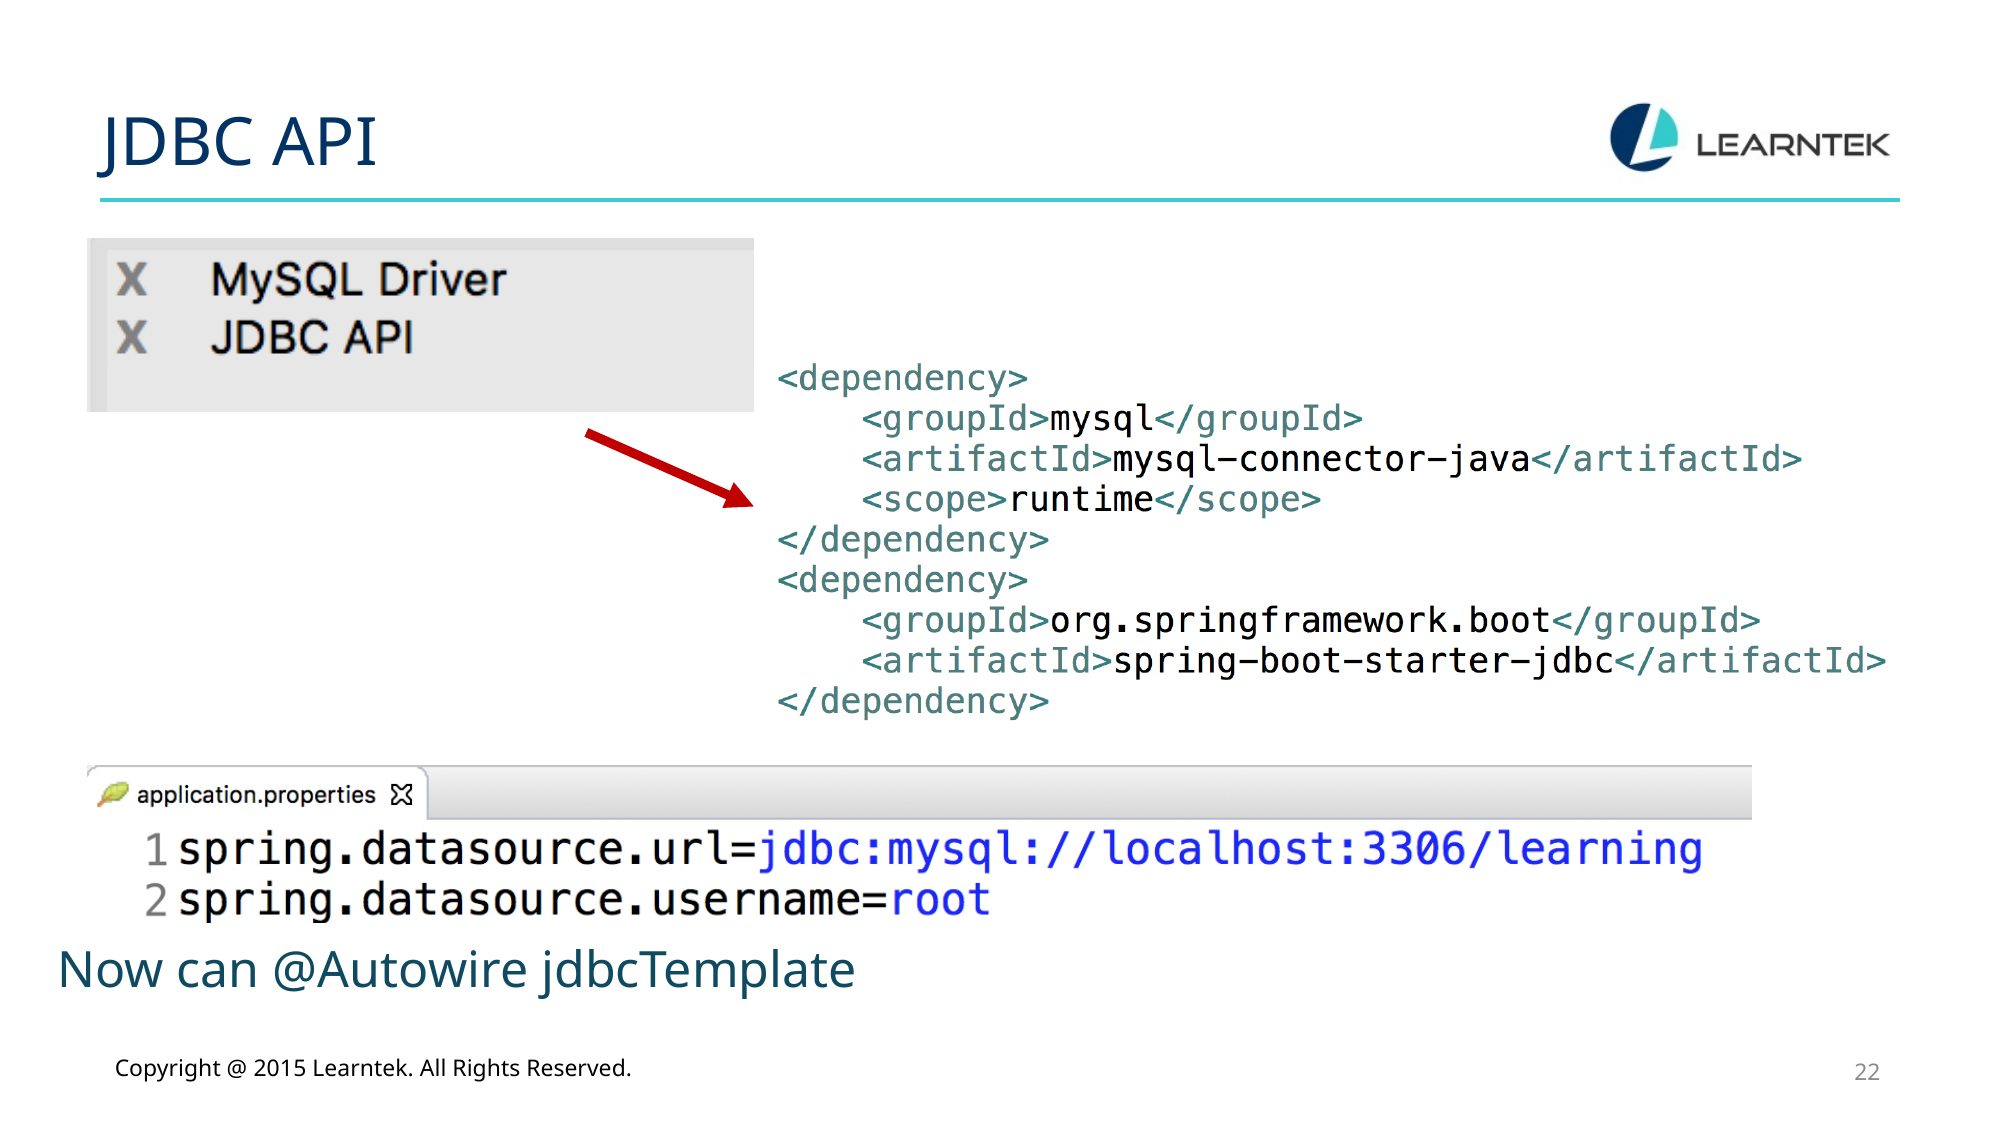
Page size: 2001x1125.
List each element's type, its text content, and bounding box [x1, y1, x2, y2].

picture [87, 765, 1752, 923]
text_box Now can @Autowire jdbcTemplate [42, 936, 872, 1006]
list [87, 238, 754, 412]
picture [763, 352, 1896, 732]
slide_number 22 [1708, 1050, 1896, 1096]
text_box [586, 432, 754, 507]
picture [1600, 92, 1901, 183]
footer Copyright @ 2015 Learntek. All Rights Reserved. [99, 1044, 1138, 1090]
title JDBC API [87, 20, 1513, 188]
